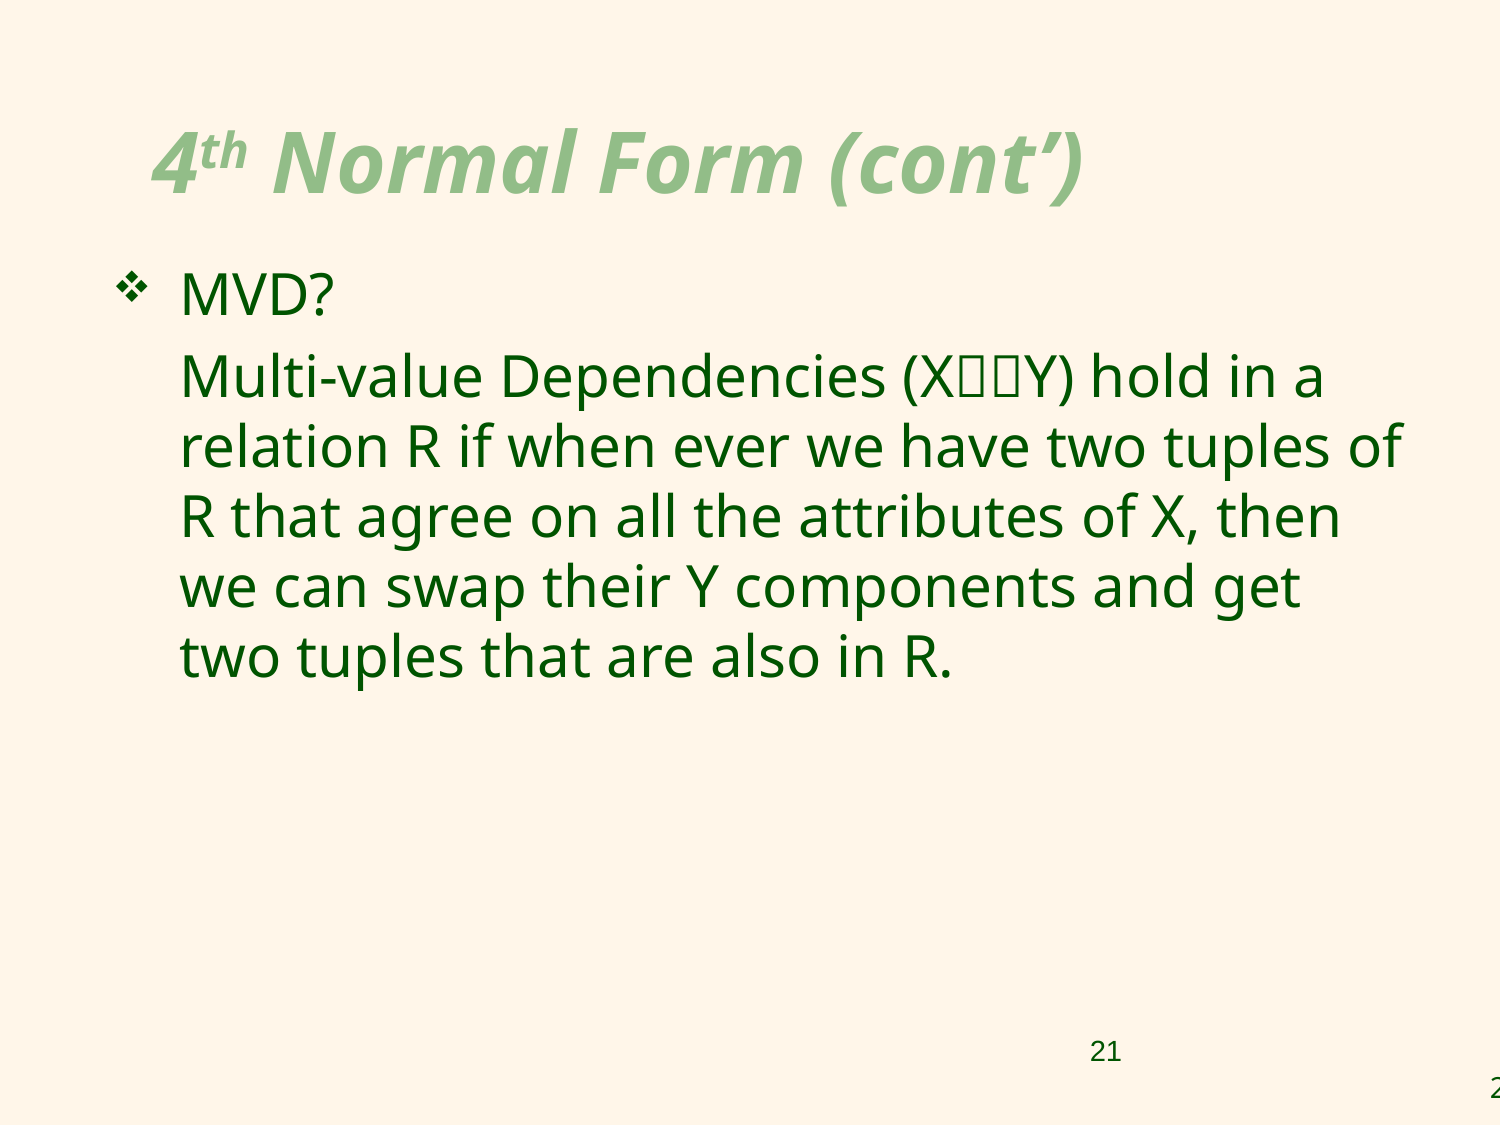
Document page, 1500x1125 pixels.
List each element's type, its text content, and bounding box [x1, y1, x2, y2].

title 4th Normal Form (cont’) [137, 68, 1413, 249]
list MVD? Multi-value Dependencies (XY) hold in a relation R if when ever we have two tuples of R that agree on all the attributes of X, then we can swap their Y components and get two tuples that are also in R. [75, 249, 1425, 1023]
slide_number 21 [1074, 1024, 1425, 1103]
